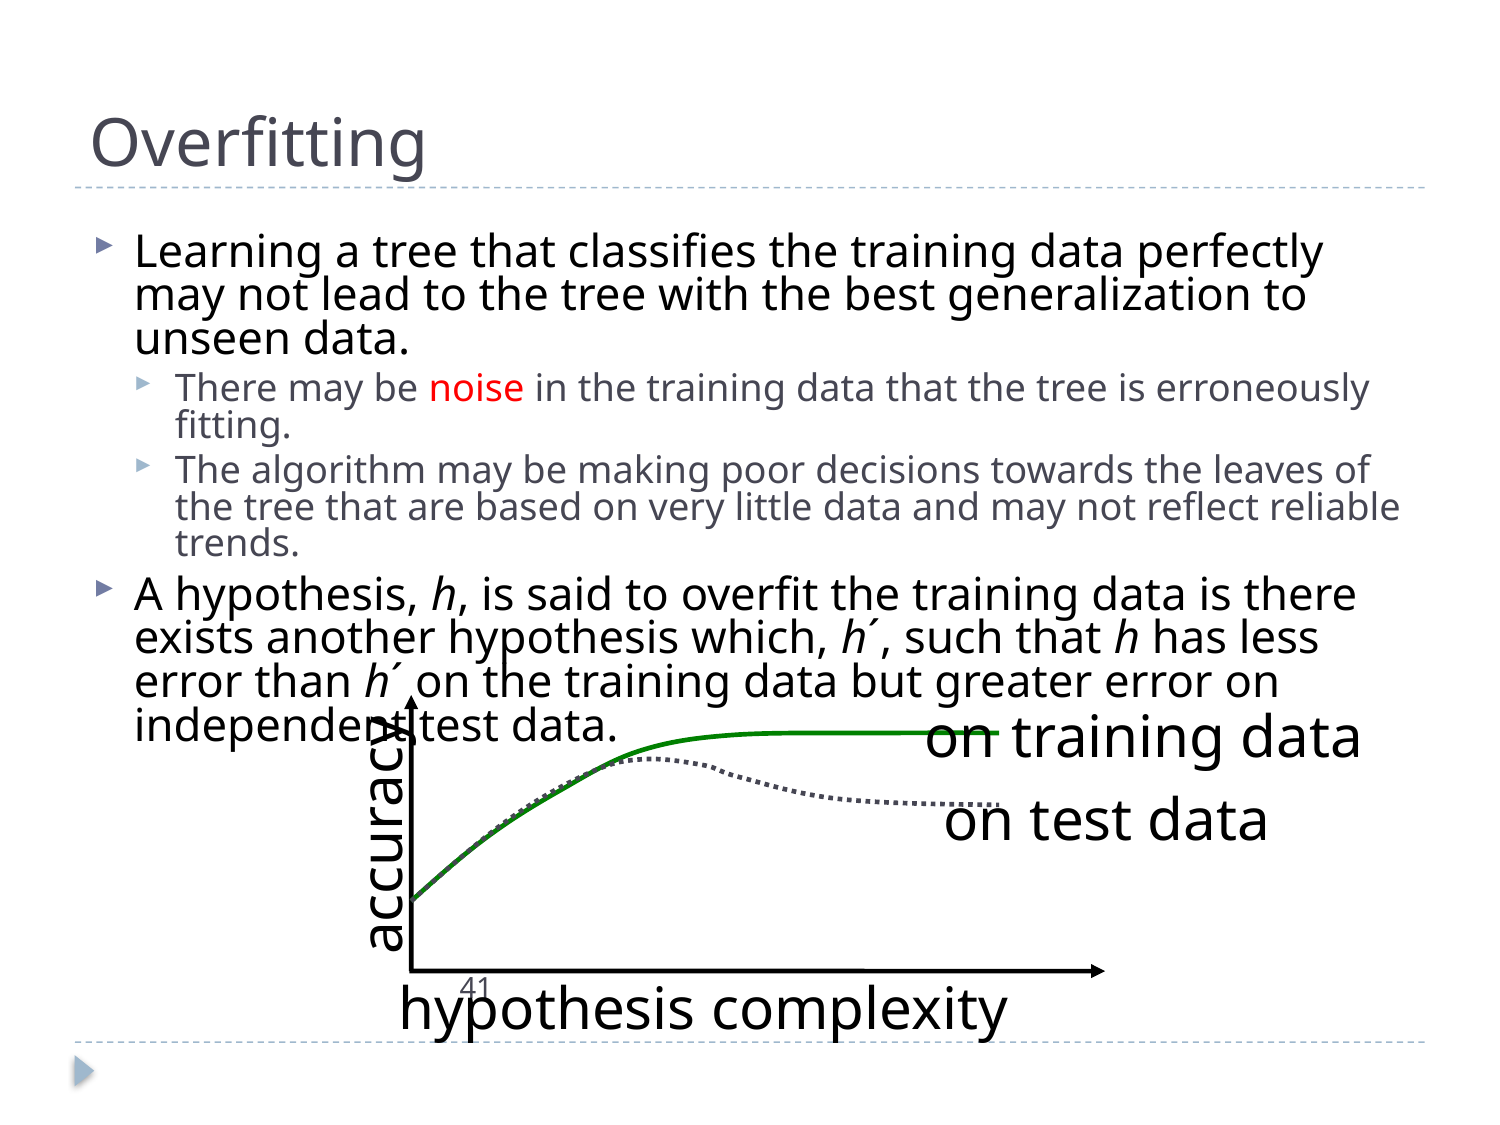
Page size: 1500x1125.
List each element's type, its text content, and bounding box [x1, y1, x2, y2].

text_box [1023, 964, 1106, 978]
list Learning a tree that classifies the training data perfectly may not lead to the tree with the best generalization to unseen data. There may be noise in the training data that the tree is erroneously fitting. The algorithm may be making poor decisions towards the leaves of the tree that are based on very little data and may not reflect reliable trends. A hypothesis, h, is said to overfit the training data is there exists another hypothesis which, h´, such that h has less error than h´ on the training data but greater error on independent test data. [78, 224, 1418, 758]
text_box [410, 757, 1217, 902]
text_box accuracy [336, 702, 423, 970]
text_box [410, 691, 1290, 902]
title Overfitting [75, 24, 1425, 188]
text_box hypothesis complexity [383, 963, 1023, 1049]
